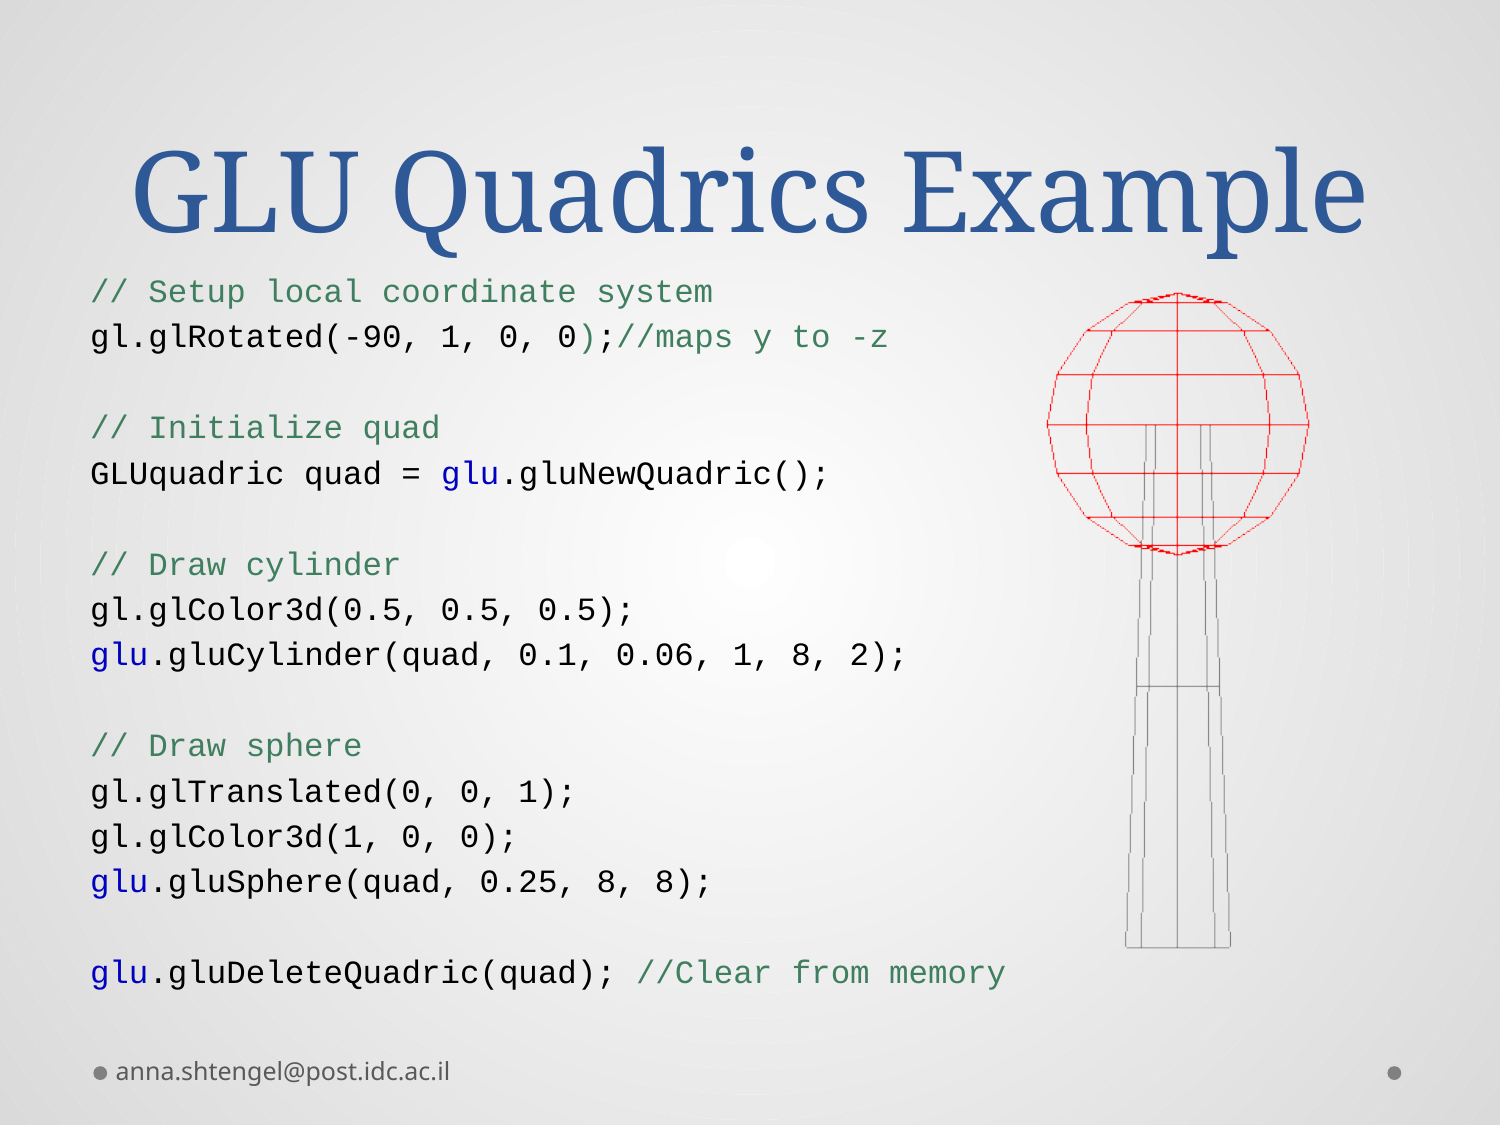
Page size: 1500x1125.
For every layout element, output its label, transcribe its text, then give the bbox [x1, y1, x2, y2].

list // Setup local coordinate system gl.glRotated(-90, 1, 0, 0);//maps y to -z // Initialize quad GLUquadric quad = glu.gluNewQuadric(); // Draw cylinder gl.glColor3d(0.5, 0.5, 0.5); glu.gluCylinder(quad, 0.1, 0.06, 1, 8, 2); // Draw sphere gl.glTranslated(0, 0, 1); gl.glColor3d(1, 0, 0); glu.gluSphere(quad, 0.25, 8, 8); glu.gluDeleteQuadric(quad); //Clear from memory [75, 262, 1113, 1005]
picture [1024, 274, 1327, 963]
title GLU Quadrics Example [75, 0, 1425, 263]
footer anna.shtengel@post.idc.ac.il [108, 1042, 576, 1103]
